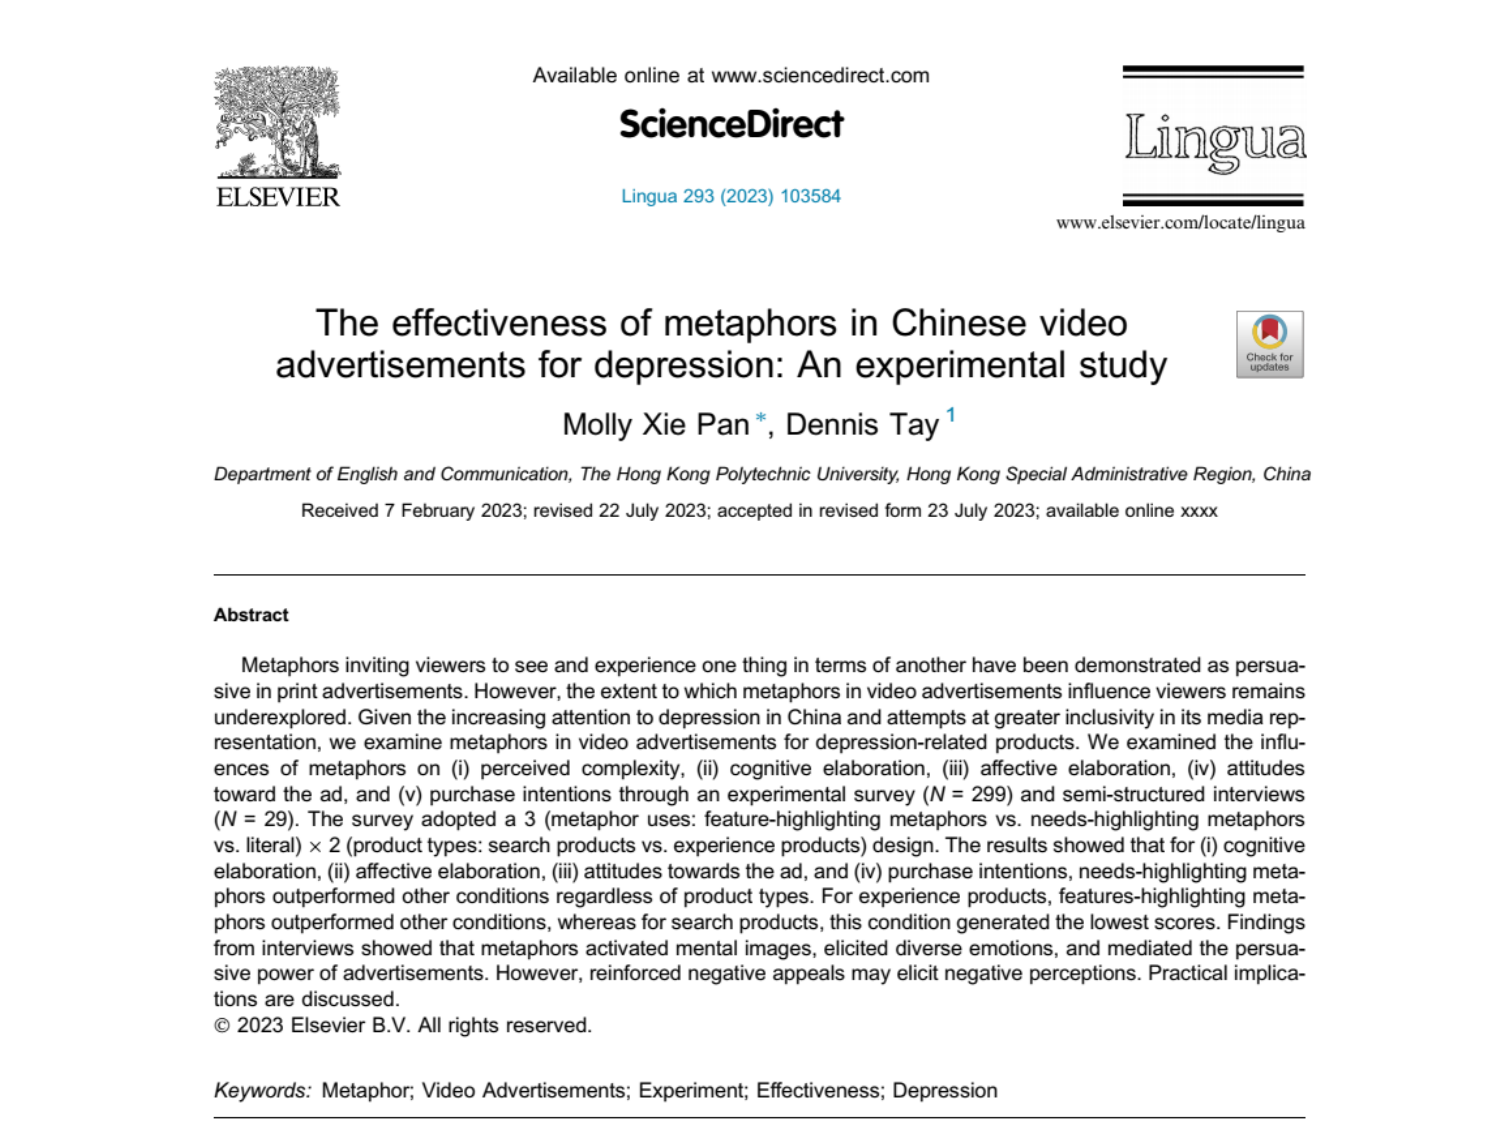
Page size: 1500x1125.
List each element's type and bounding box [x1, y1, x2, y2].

picture [150, 0, 1350, 1125]
